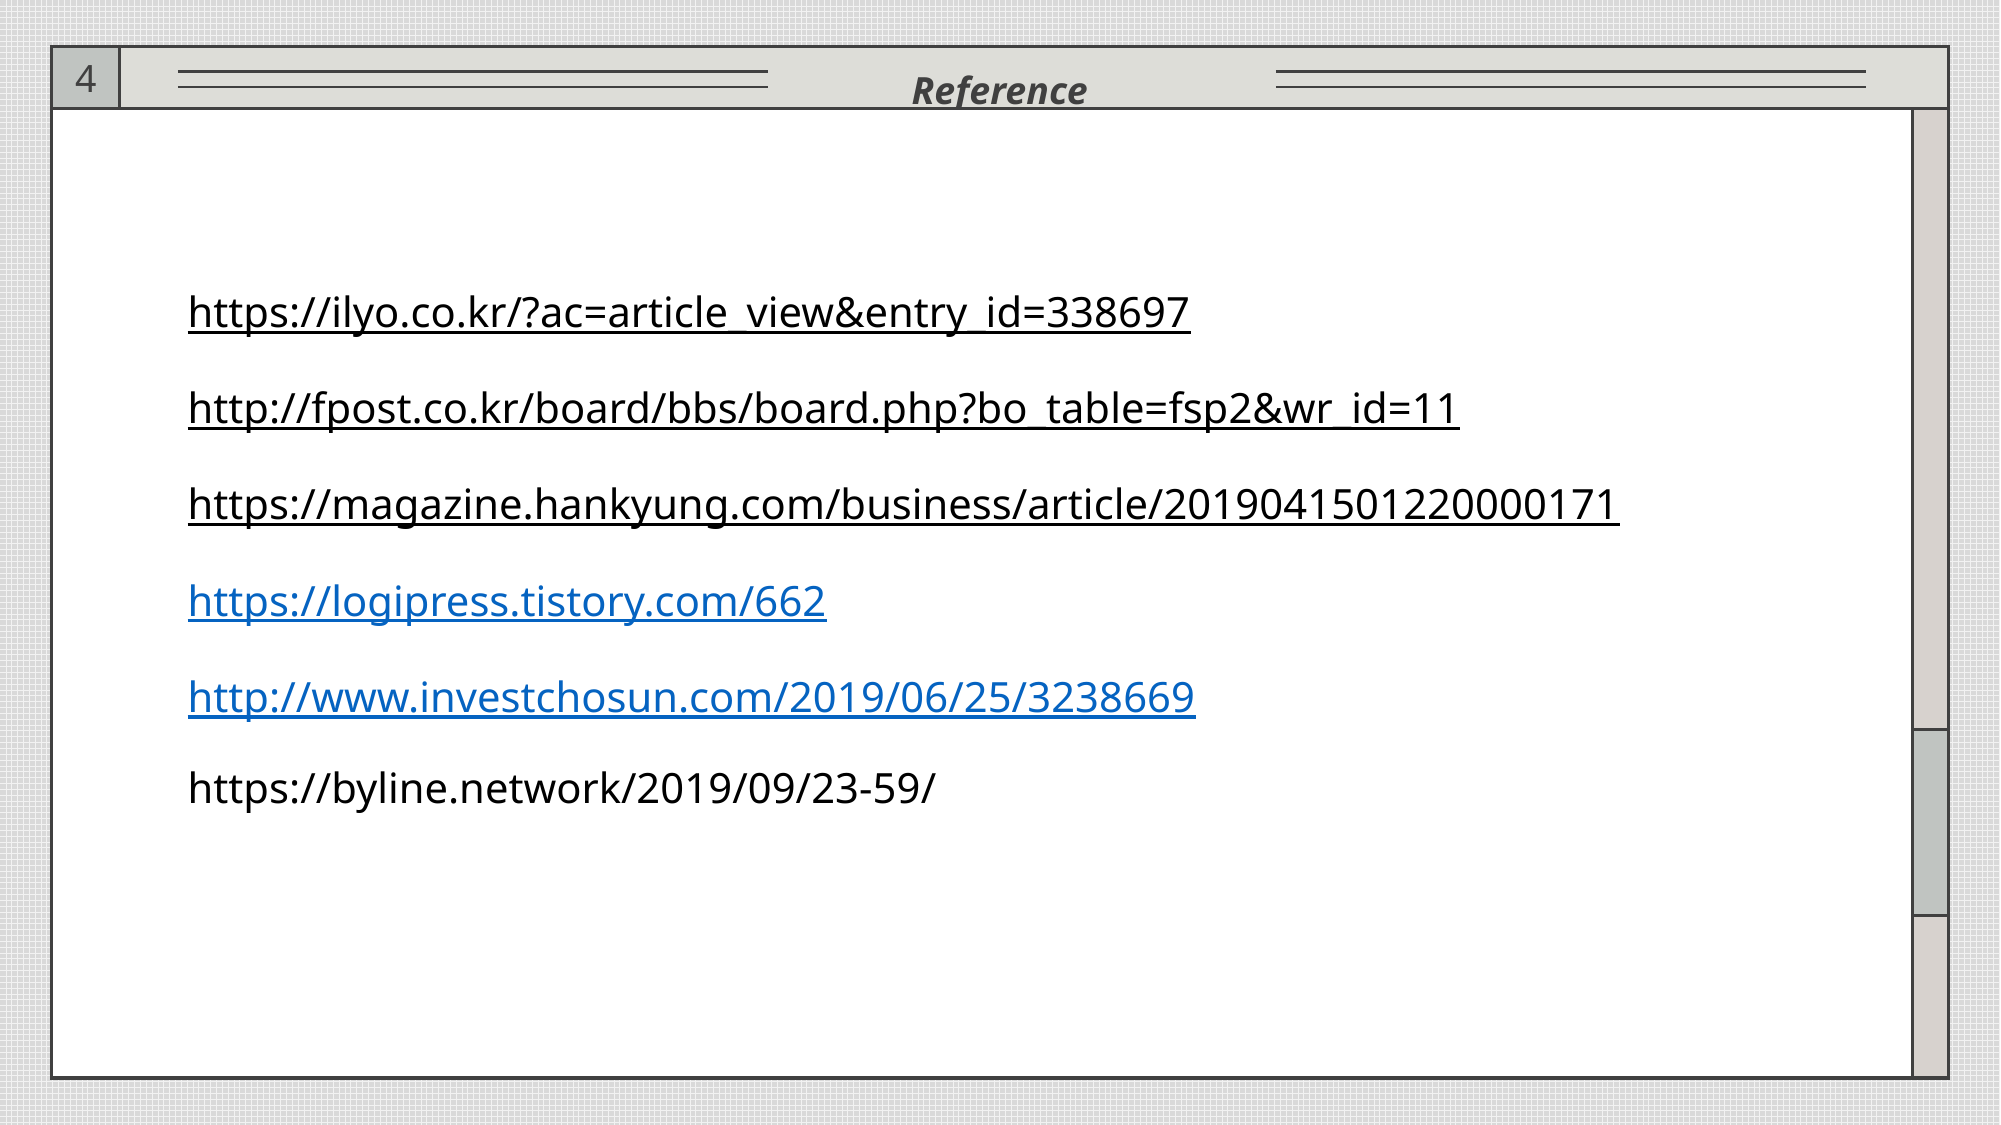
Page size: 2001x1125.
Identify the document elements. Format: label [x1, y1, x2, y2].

text_box [51, 46, 1949, 1079]
